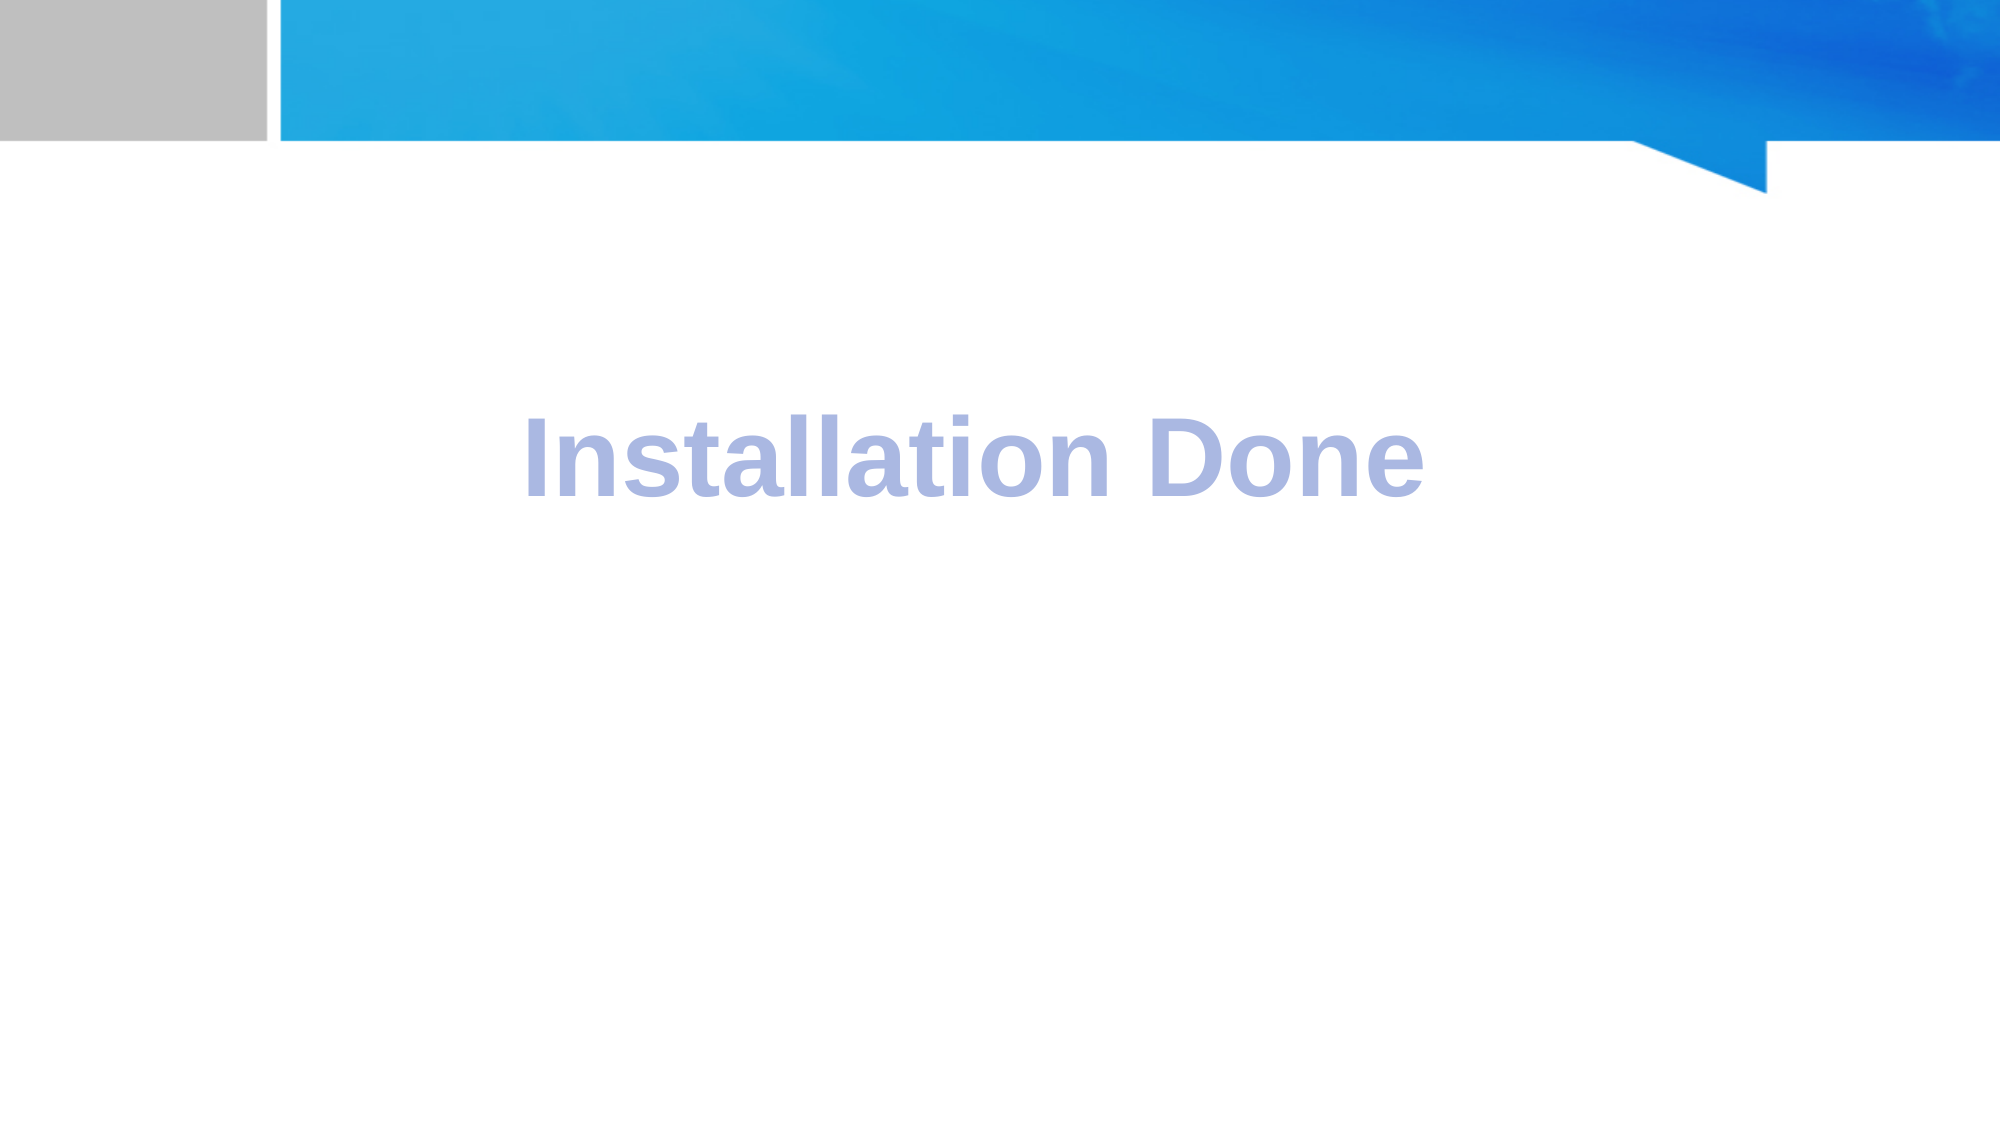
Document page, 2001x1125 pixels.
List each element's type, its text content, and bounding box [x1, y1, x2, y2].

picture [0, 0, 2000, 1125]
text_box Installation Done [506, 376, 1443, 527]
